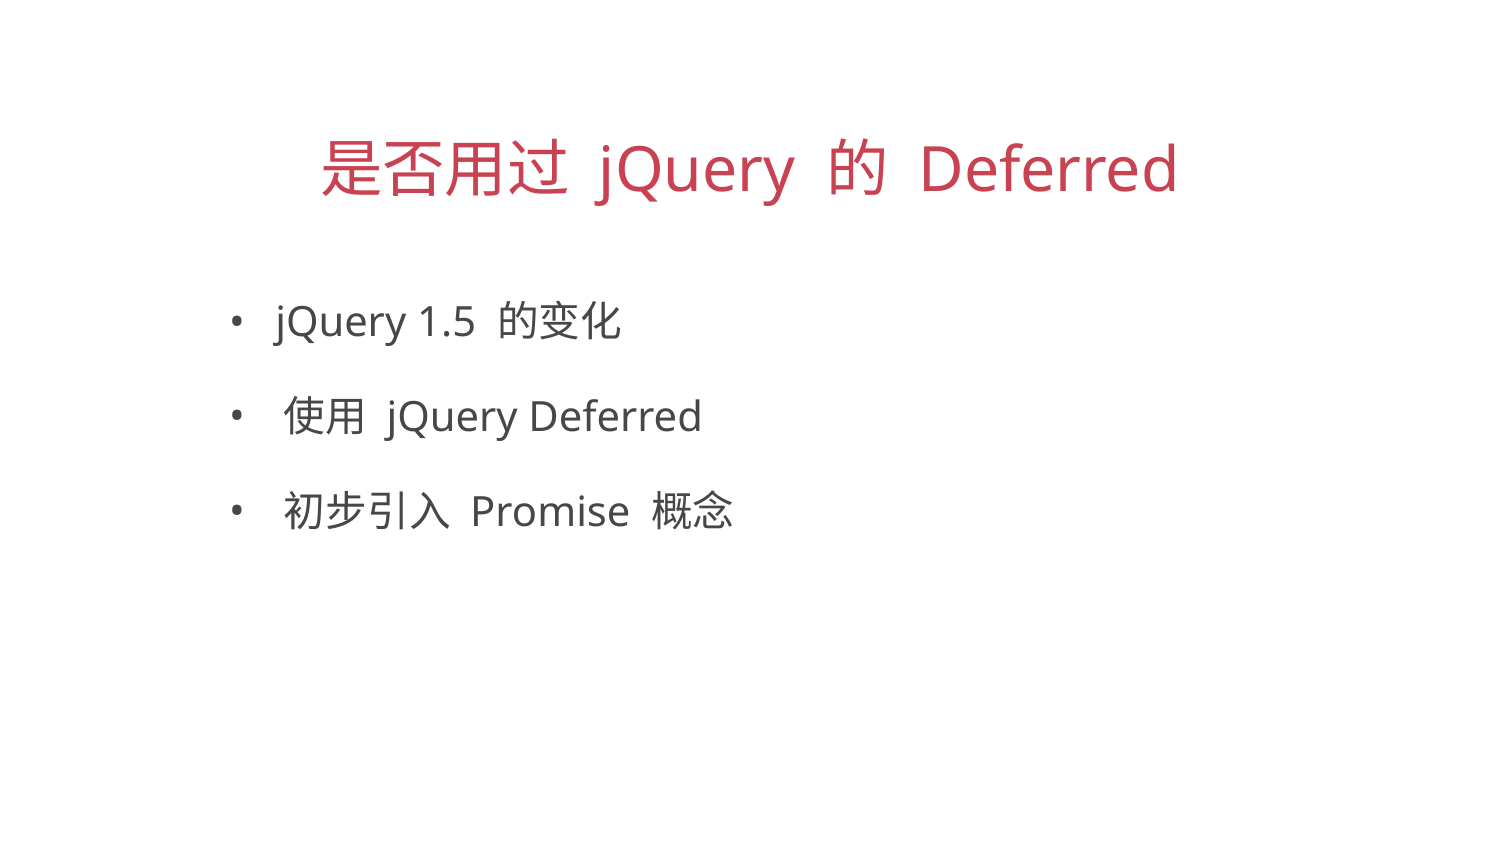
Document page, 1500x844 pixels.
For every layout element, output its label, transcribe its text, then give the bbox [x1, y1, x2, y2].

text_box 初步引入 Promise 概念 [229, 484, 1185, 535]
text_box jQuery 1.5 的变化 [229, 294, 1063, 345]
text_box 使用 jQuery Deferred [229, 389, 1185, 440]
text_box 是否用过 jQuery 的 Deferred [312, 121, 1188, 212]
